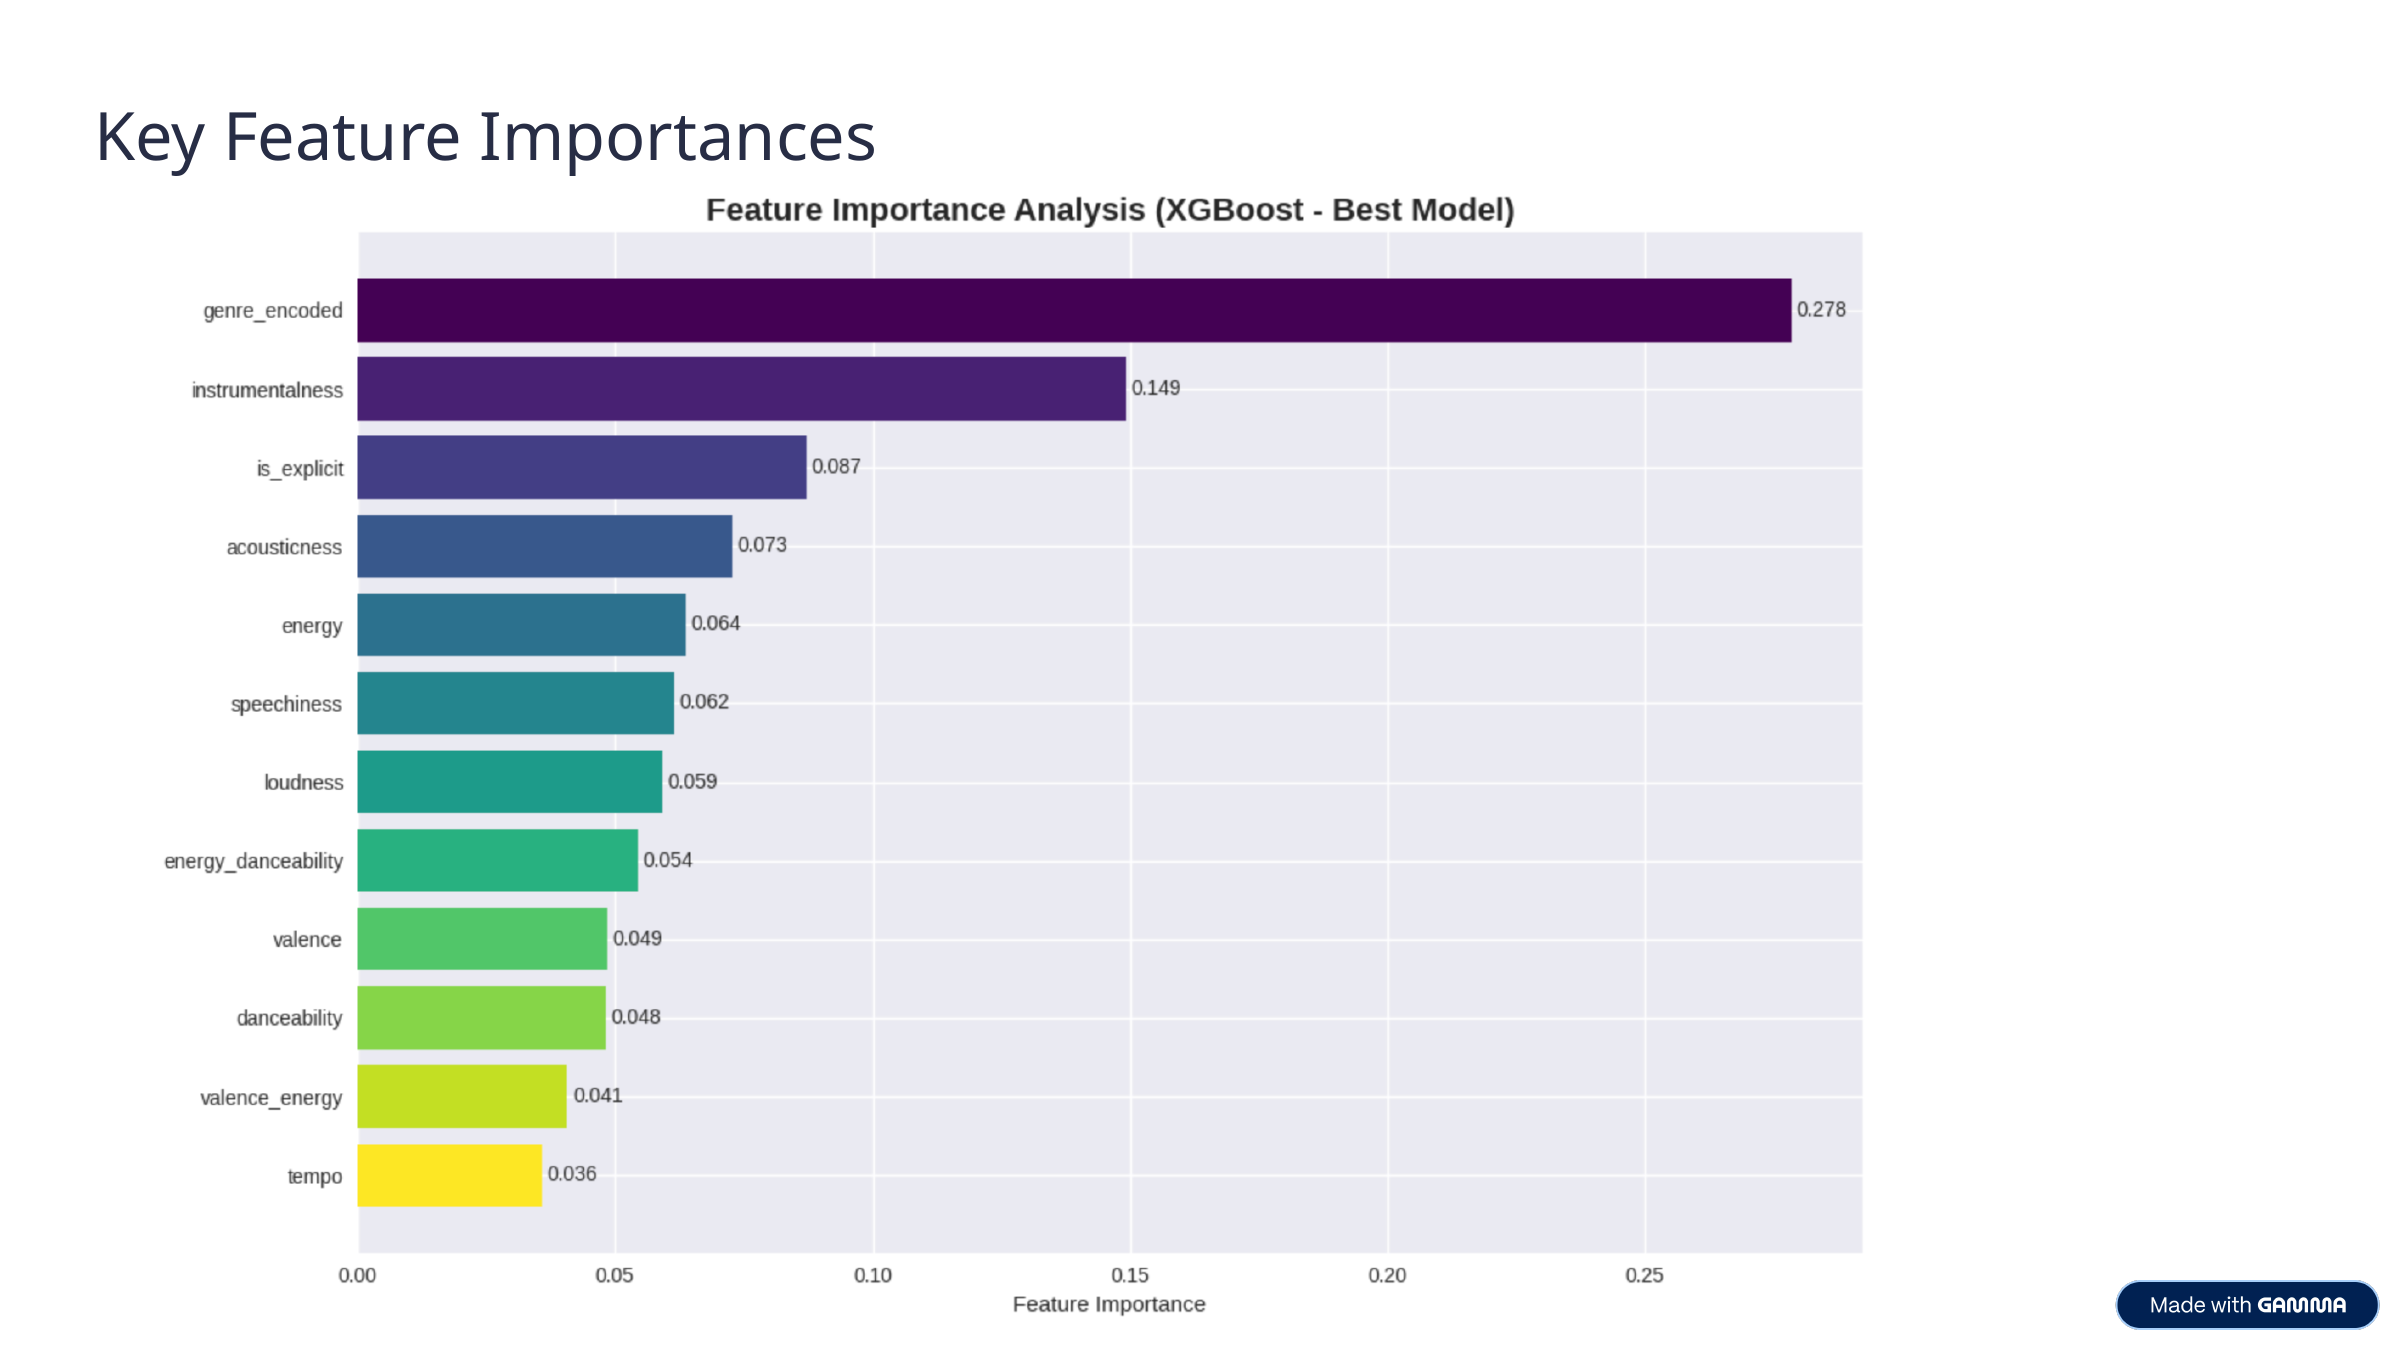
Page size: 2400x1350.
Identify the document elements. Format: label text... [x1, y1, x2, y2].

text_box Key Feature Importances [94, 74, 1377, 159]
picture [161, 188, 1900, 1331]
picture [2106, 1271, 2389, 1339]
